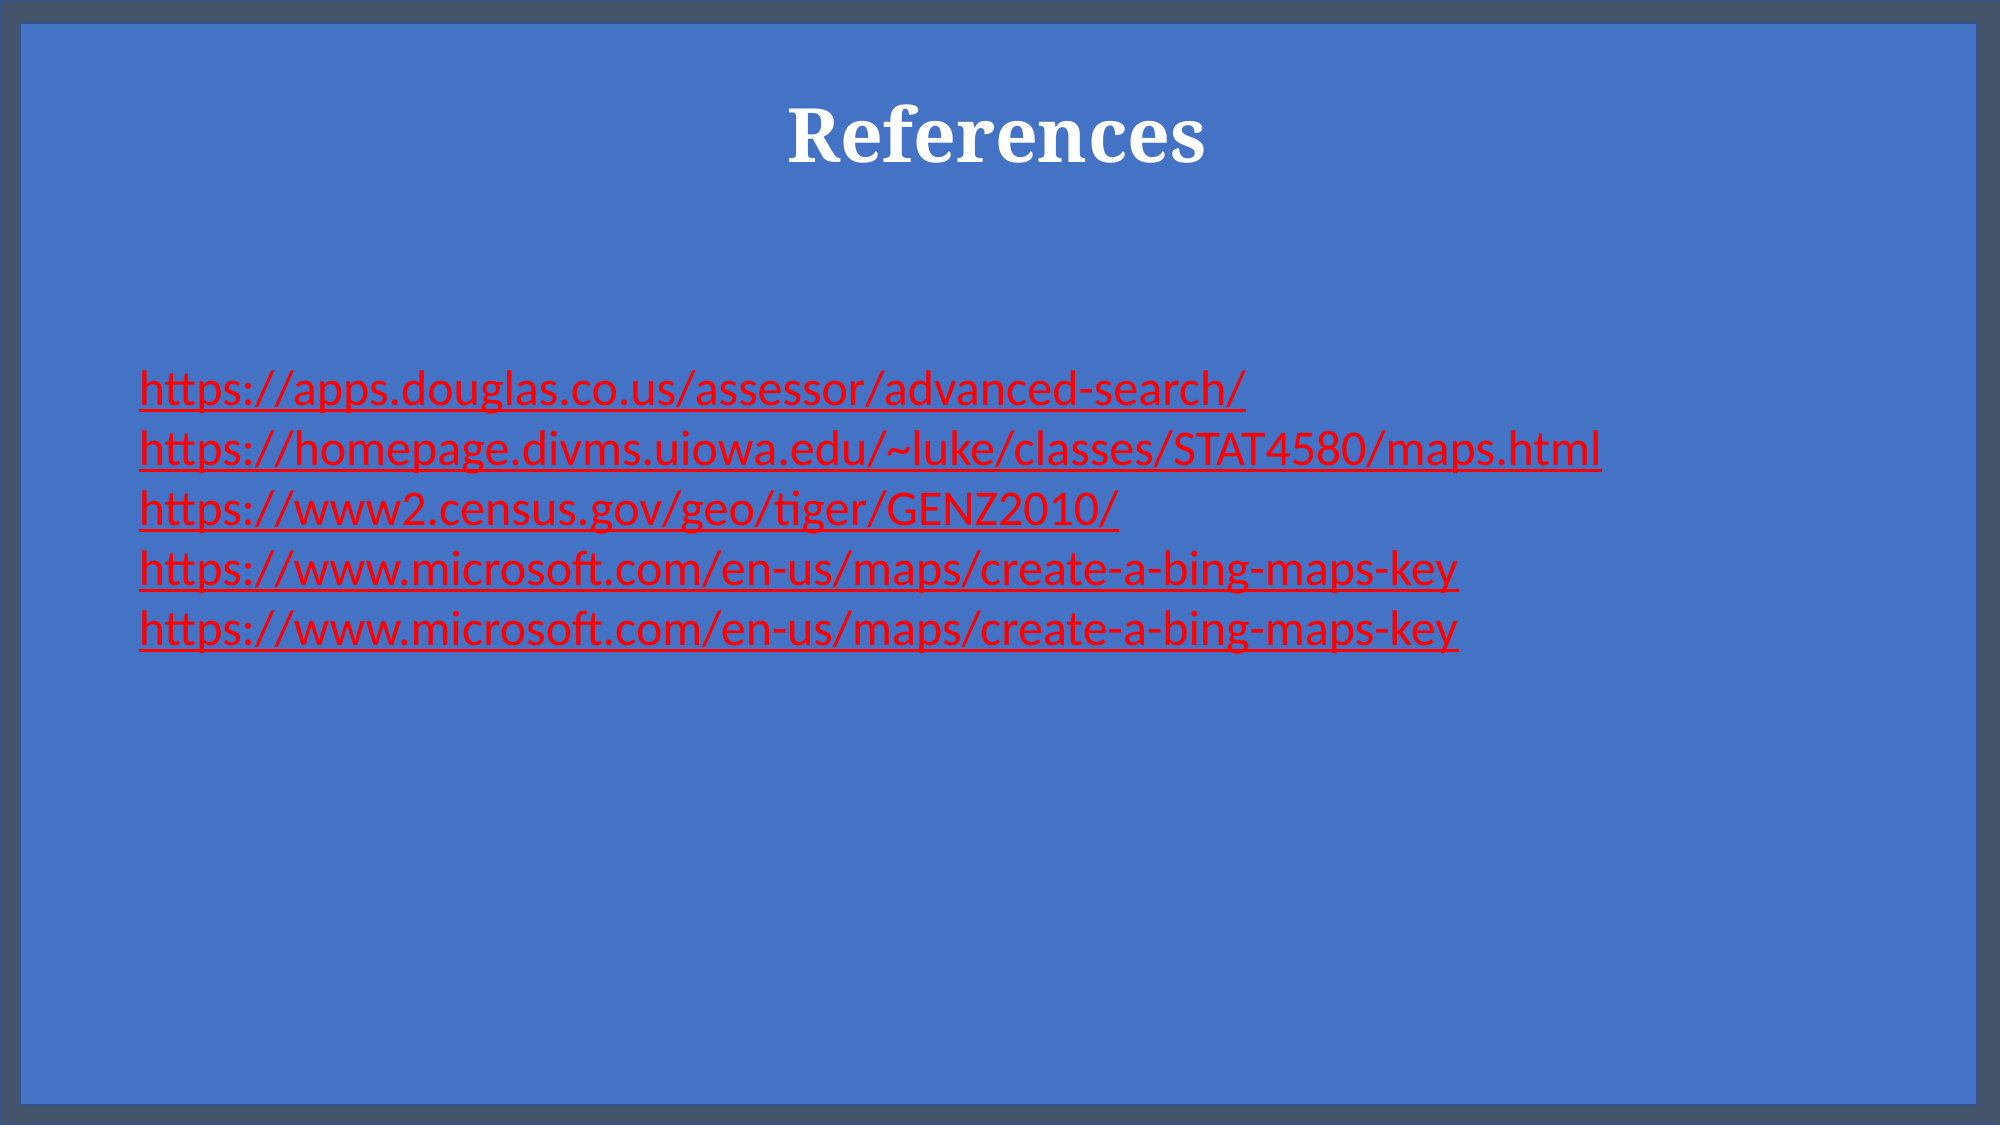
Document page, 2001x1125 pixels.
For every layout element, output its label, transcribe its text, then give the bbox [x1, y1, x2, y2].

text_box [19, 22, 1978, 1106]
text_box https://apps.douglas.co.us/assessor/advanced-search/ https://homepage.divms.uiowa.edu/~luke/classes/STAT4580/maps.html https://www2.census.gov/geo/tiger/GENZ2010/ https://www.microsoft.com/en-us/maps/create-a-bing-maps-key https://www.microsoft.com/en-us/maps/create-a-bing-maps-key [123, 348, 1877, 664]
text_box [0, 0, 2000, 1125]
text_box References [120, 80, 1874, 185]
